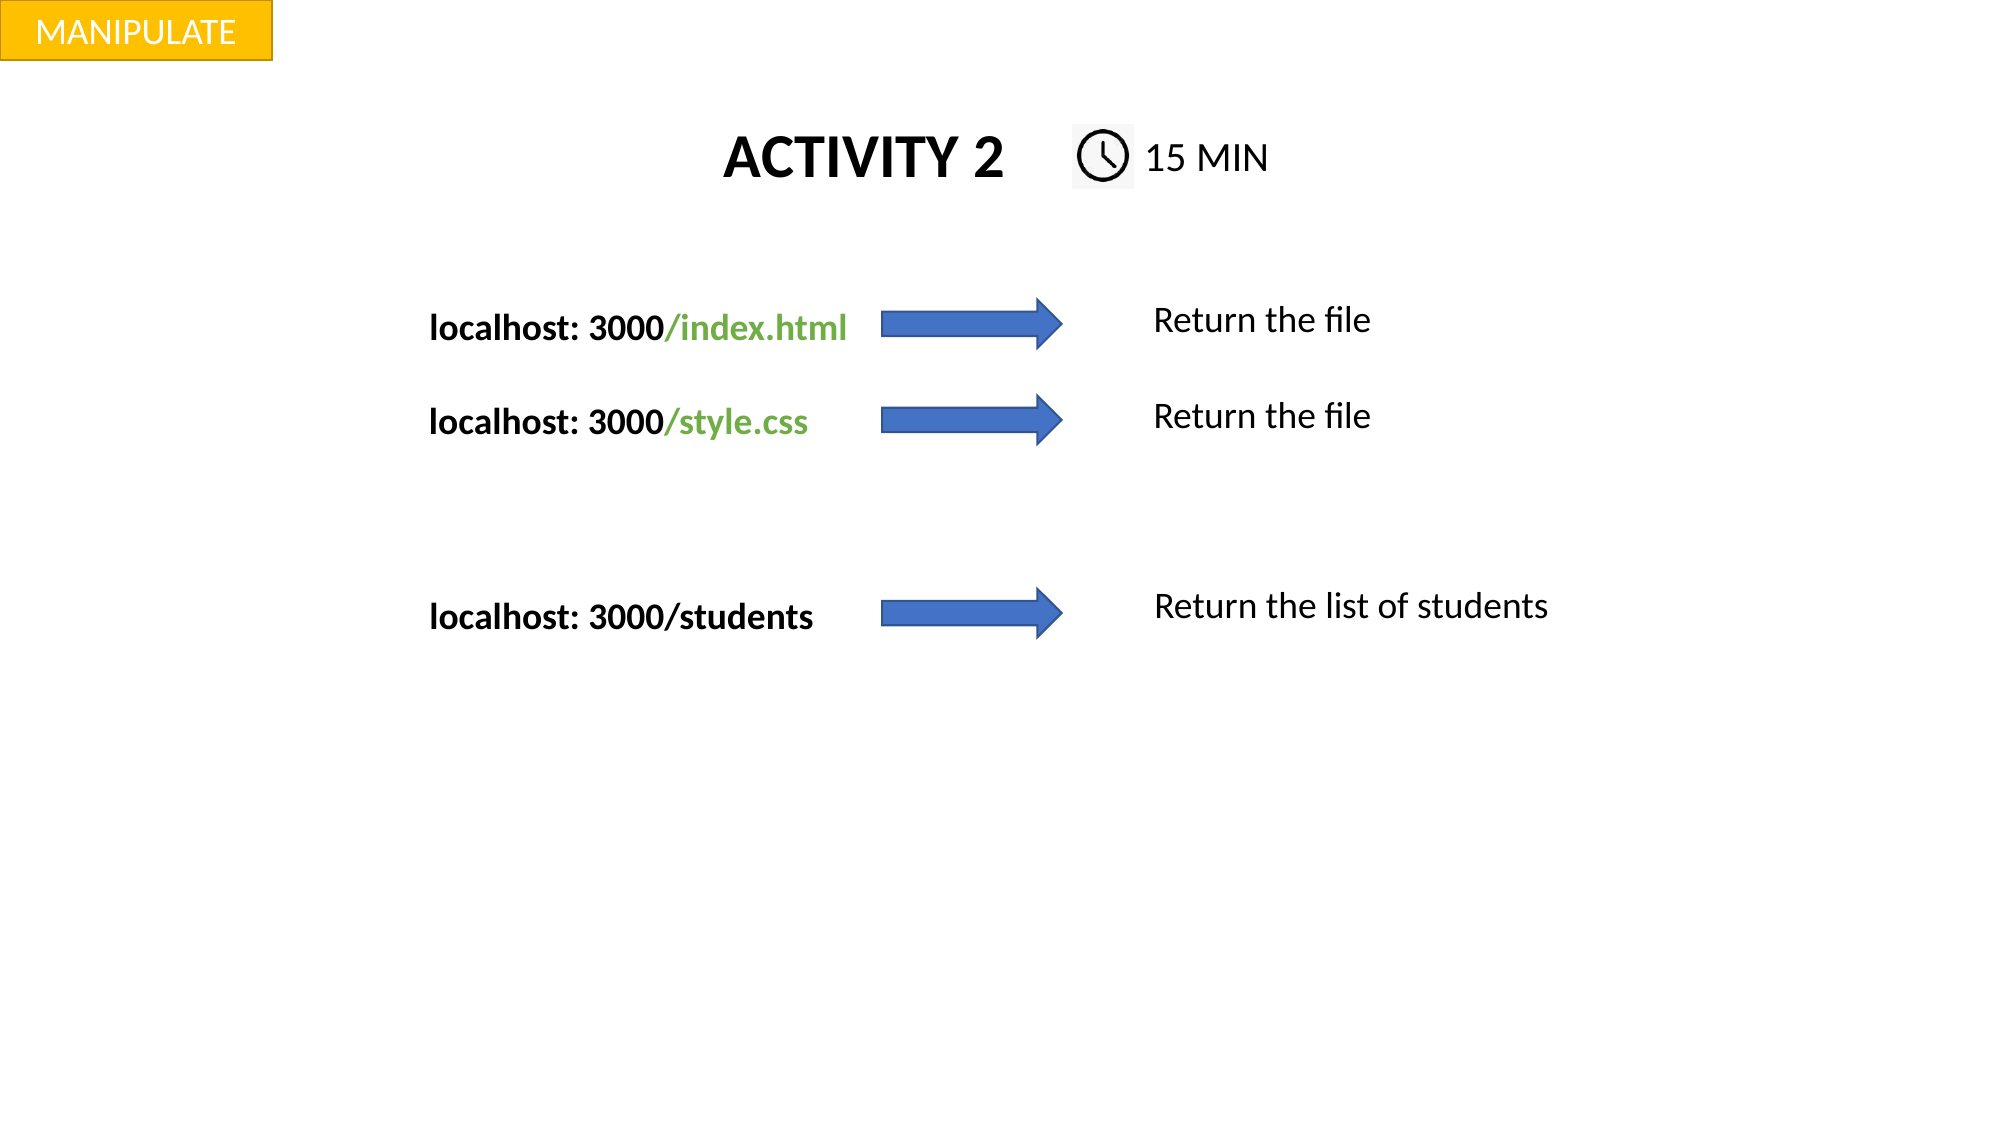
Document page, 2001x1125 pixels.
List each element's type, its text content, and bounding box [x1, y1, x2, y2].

text_box localhost: 3000/index.html [414, 295, 863, 356]
text_box [881, 586, 1064, 640]
text_box Return the file [1138, 384, 1387, 444]
text_box MANIPULATE [0, 0, 273, 61]
text_box Return the list of students [1139, 573, 1565, 634]
text_box [881, 393, 1064, 447]
text_box [881, 297, 1064, 351]
picture [1072, 124, 1134, 189]
text_box 15 MIN [1128, 122, 1285, 188]
text_box ACTIVITY 2 [707, 107, 1022, 198]
text_box localhost: 3000/students [414, 584, 829, 645]
text_box Return the file [1138, 288, 1387, 348]
text_box localhost: 3000/style.css [414, 389, 824, 450]
